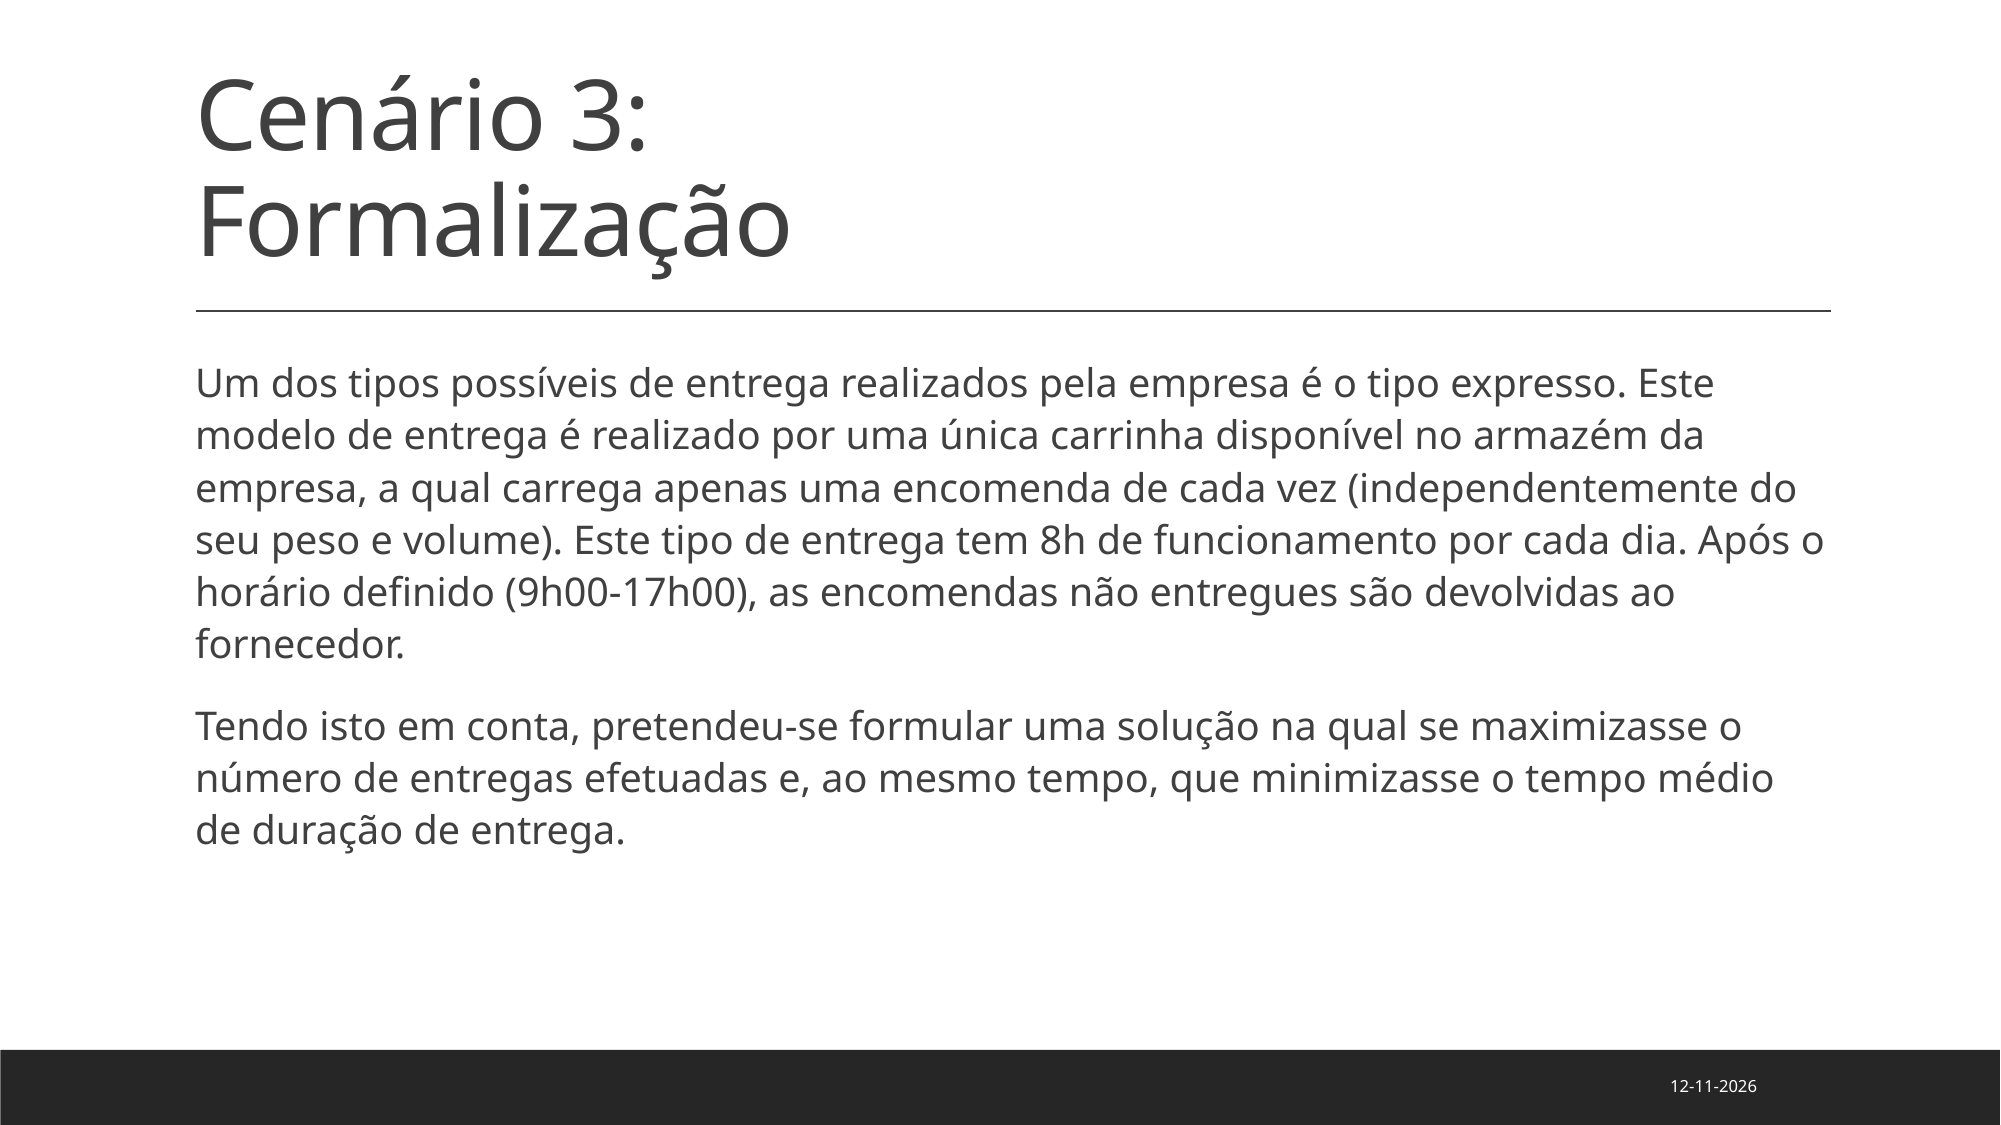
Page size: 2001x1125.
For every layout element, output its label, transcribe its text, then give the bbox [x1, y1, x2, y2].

title Cenário 3: Formalização [180, 47, 1830, 285]
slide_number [1348, 1057, 1773, 1118]
list Um dos tipos possíveis de entrega realizados pela empresa é o tipo expresso. Este modelo de entrega é realizado por uma única carrinha disponível no armazém da empresa, a qual carrega apenas uma encomenda de cada vez (independentemente do seu peso e volume). Este tipo de entrega tem 8h de funcionamento por cada dia. Após o horário definido (9h00-17h00), as encomendas não entregues são devolvidas ao fornecedor. Tendo isto em conta, pretendeu-se formular uma solução na qual se maximizasse o número de entregas efetuadas e, ao mesmo tempo, que minimizasse o tempo médio de duração de entrega. [180, 345, 1830, 963]
